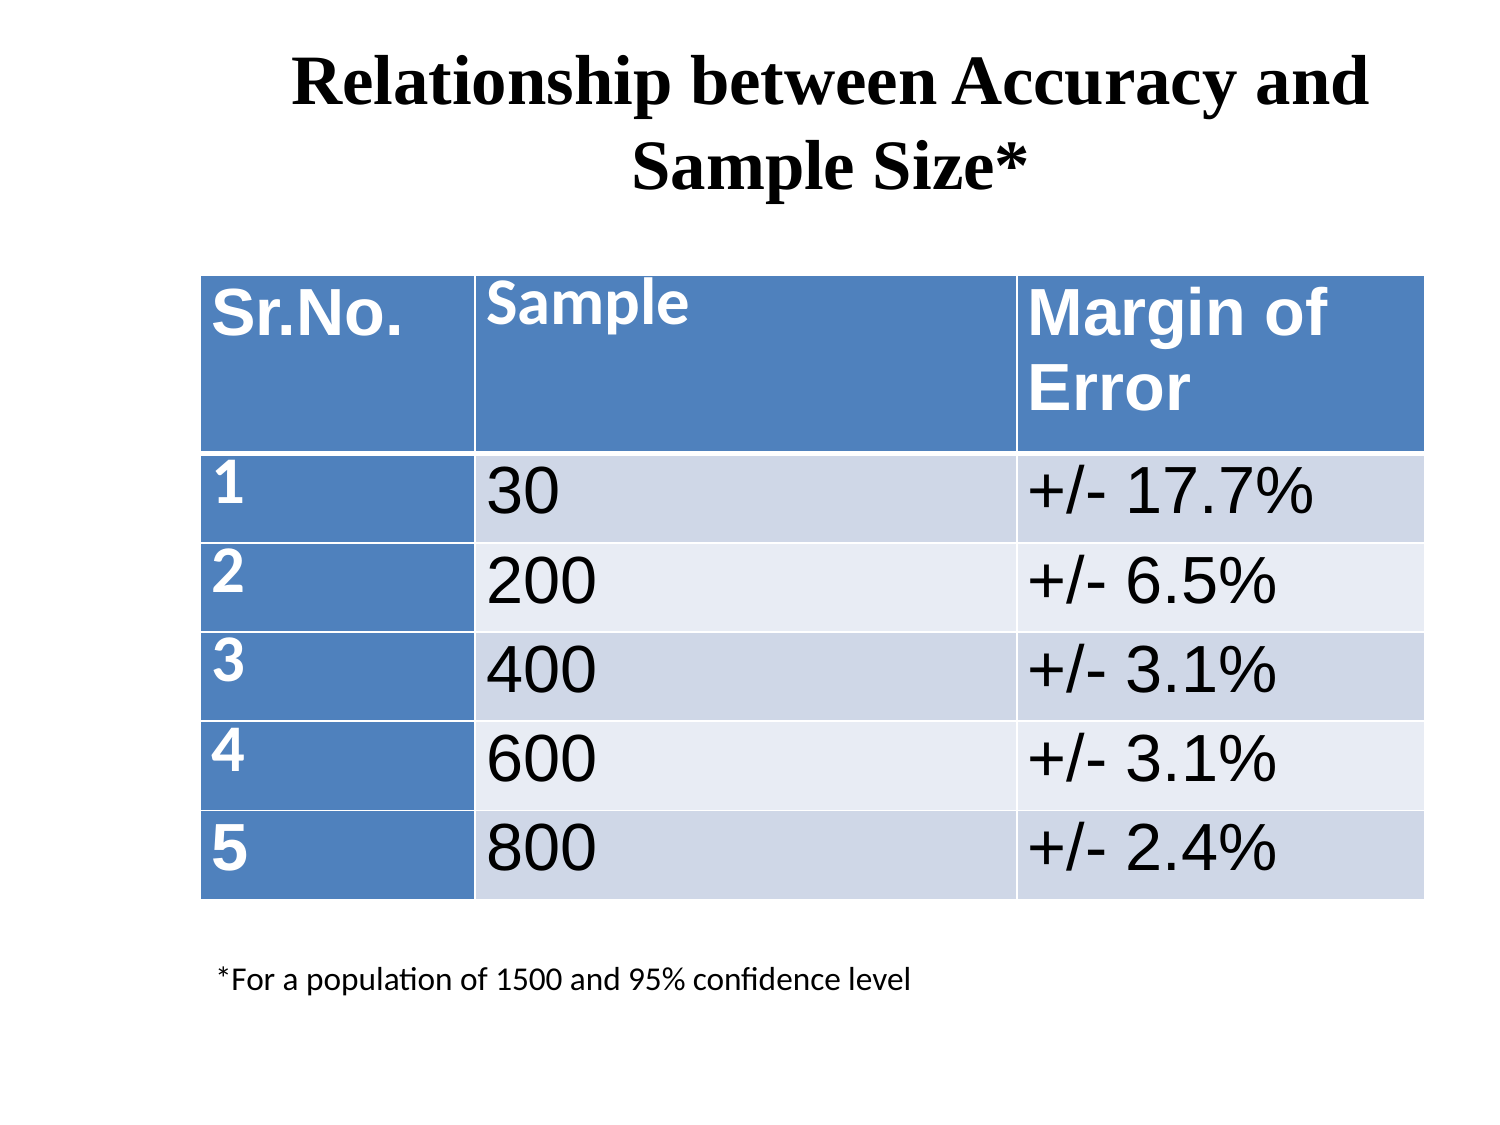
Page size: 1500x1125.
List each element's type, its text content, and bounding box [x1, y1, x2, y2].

table_cell +/- 3.1% [1018, 722, 1424, 810]
table_cell +/- 6.5% [1018, 544, 1424, 631]
table_cell +/- 3.1% [1018, 633, 1424, 720]
table_cell 5 [201, 811, 474, 899]
text_box *For a population of 1500 and 95% confidence level [200, 949, 1375, 1005]
table_cell 4 [201, 722, 474, 810]
table_header Sample [476, 276, 1016, 451]
table_cell 2 [201, 544, 474, 631]
table_cell +/- 17.7% [1018, 456, 1424, 542]
title Relationship between Accuracy and Sample Size* [212, 50, 1450, 188]
table_header Sr.No. [201, 276, 474, 451]
table_cell 3 [201, 633, 474, 720]
table_cell +/- 2.4% [1018, 811, 1424, 899]
table_cell 600 [476, 722, 1016, 810]
table_cell 1 [201, 456, 474, 542]
table_cell 400 [476, 633, 1016, 720]
table_cell 200 [476, 544, 1016, 631]
table_header Margin of Error [1018, 276, 1424, 451]
table_cell 30 [476, 456, 1016, 542]
table_cell 800 [476, 811, 1016, 899]
